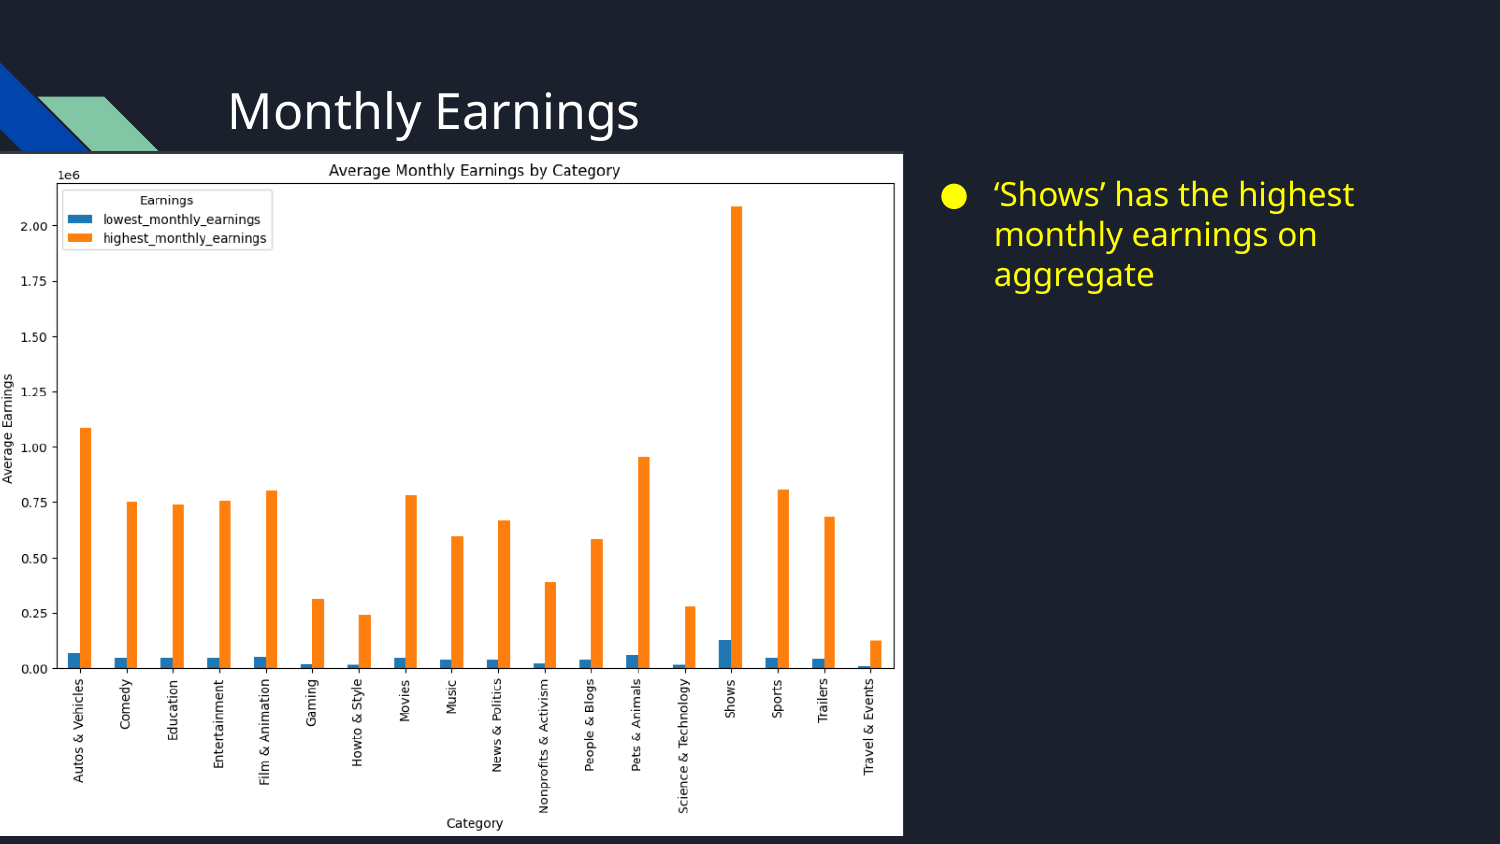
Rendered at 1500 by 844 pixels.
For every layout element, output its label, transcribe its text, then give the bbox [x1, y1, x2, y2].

title Monthly Earnings [212, 64, 1368, 215]
text_box ‘Shows’ has the highest monthly earnings on aggregate [906, 157, 1473, 843]
picture [0, 151, 905, 837]
